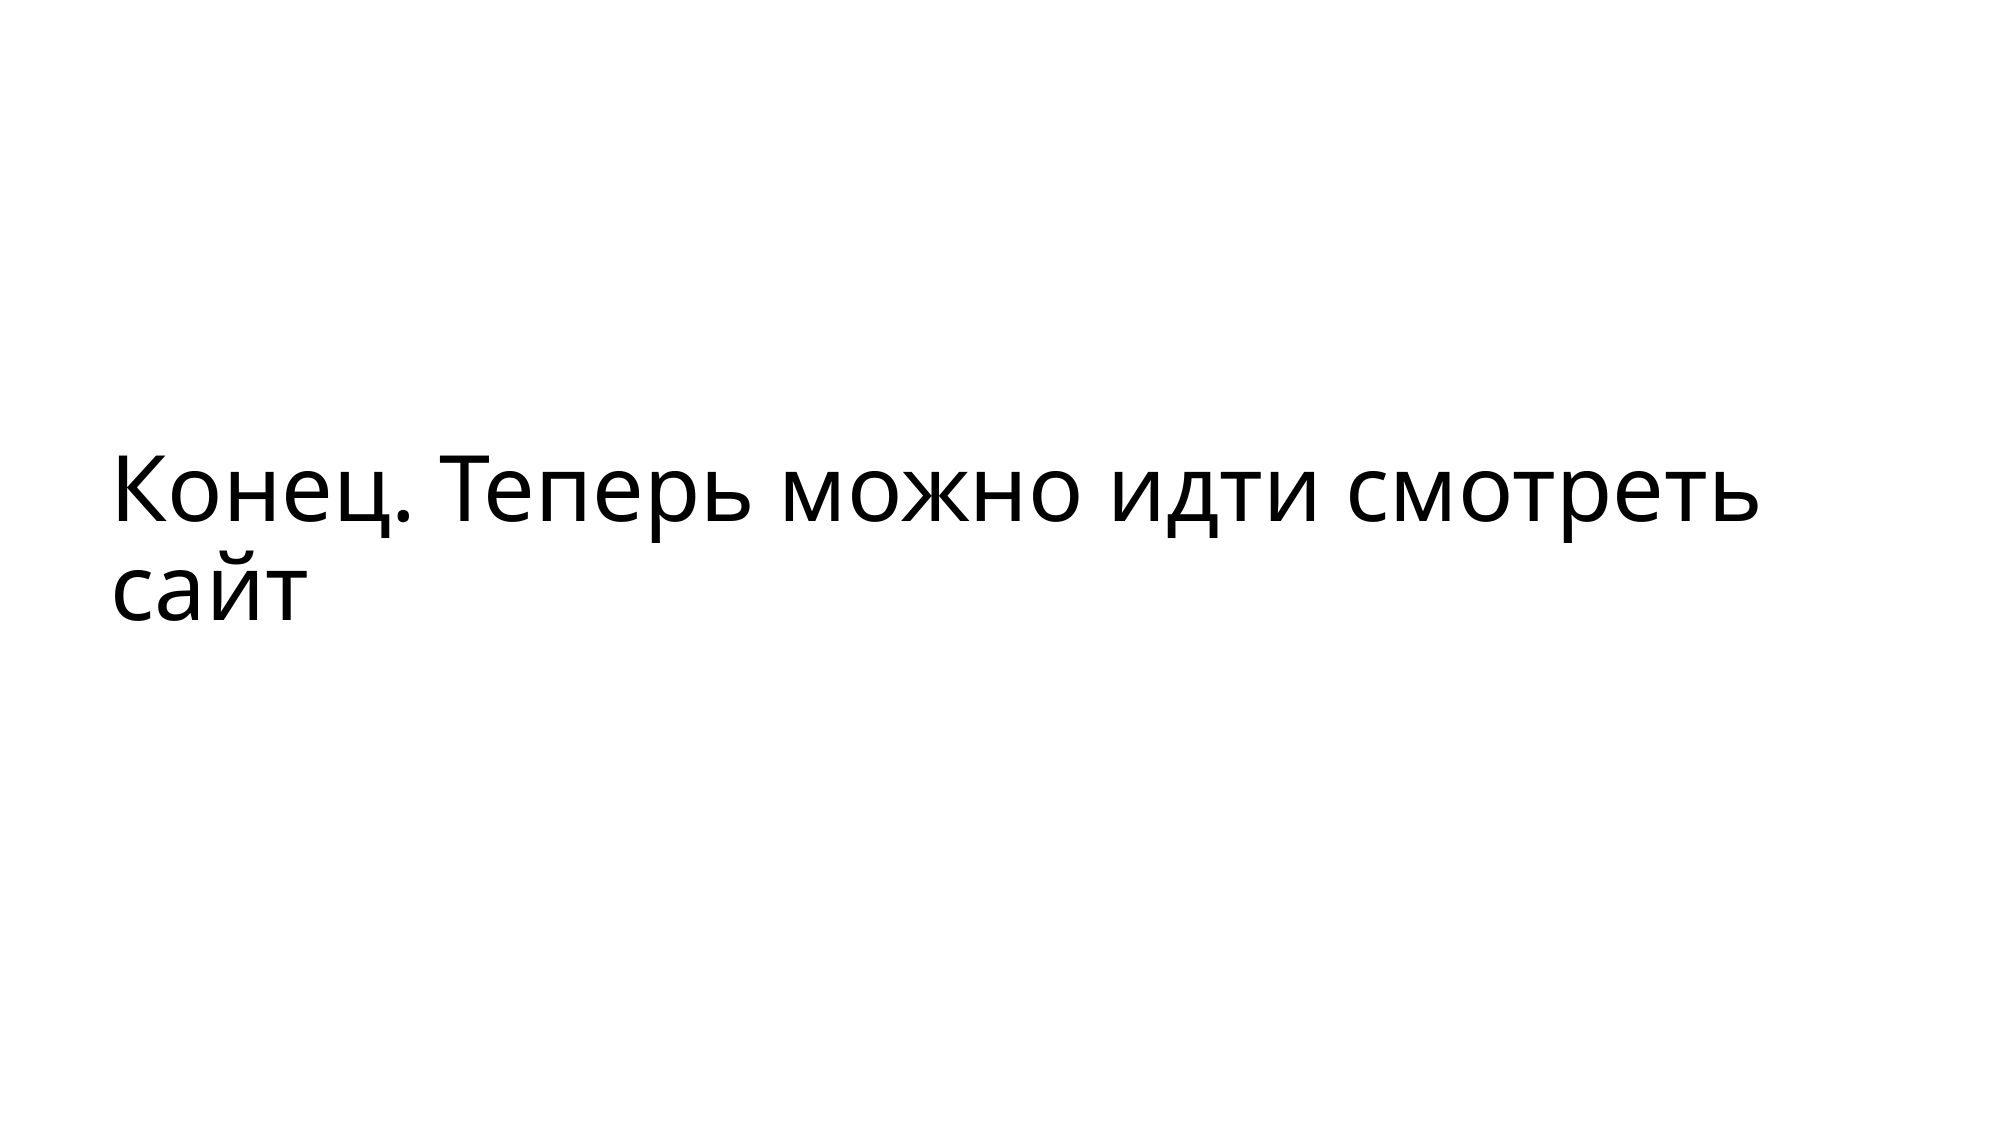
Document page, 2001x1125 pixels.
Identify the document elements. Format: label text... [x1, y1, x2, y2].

title Конец. Теперь можно идти смотреть сайт [95, 432, 1936, 651]
